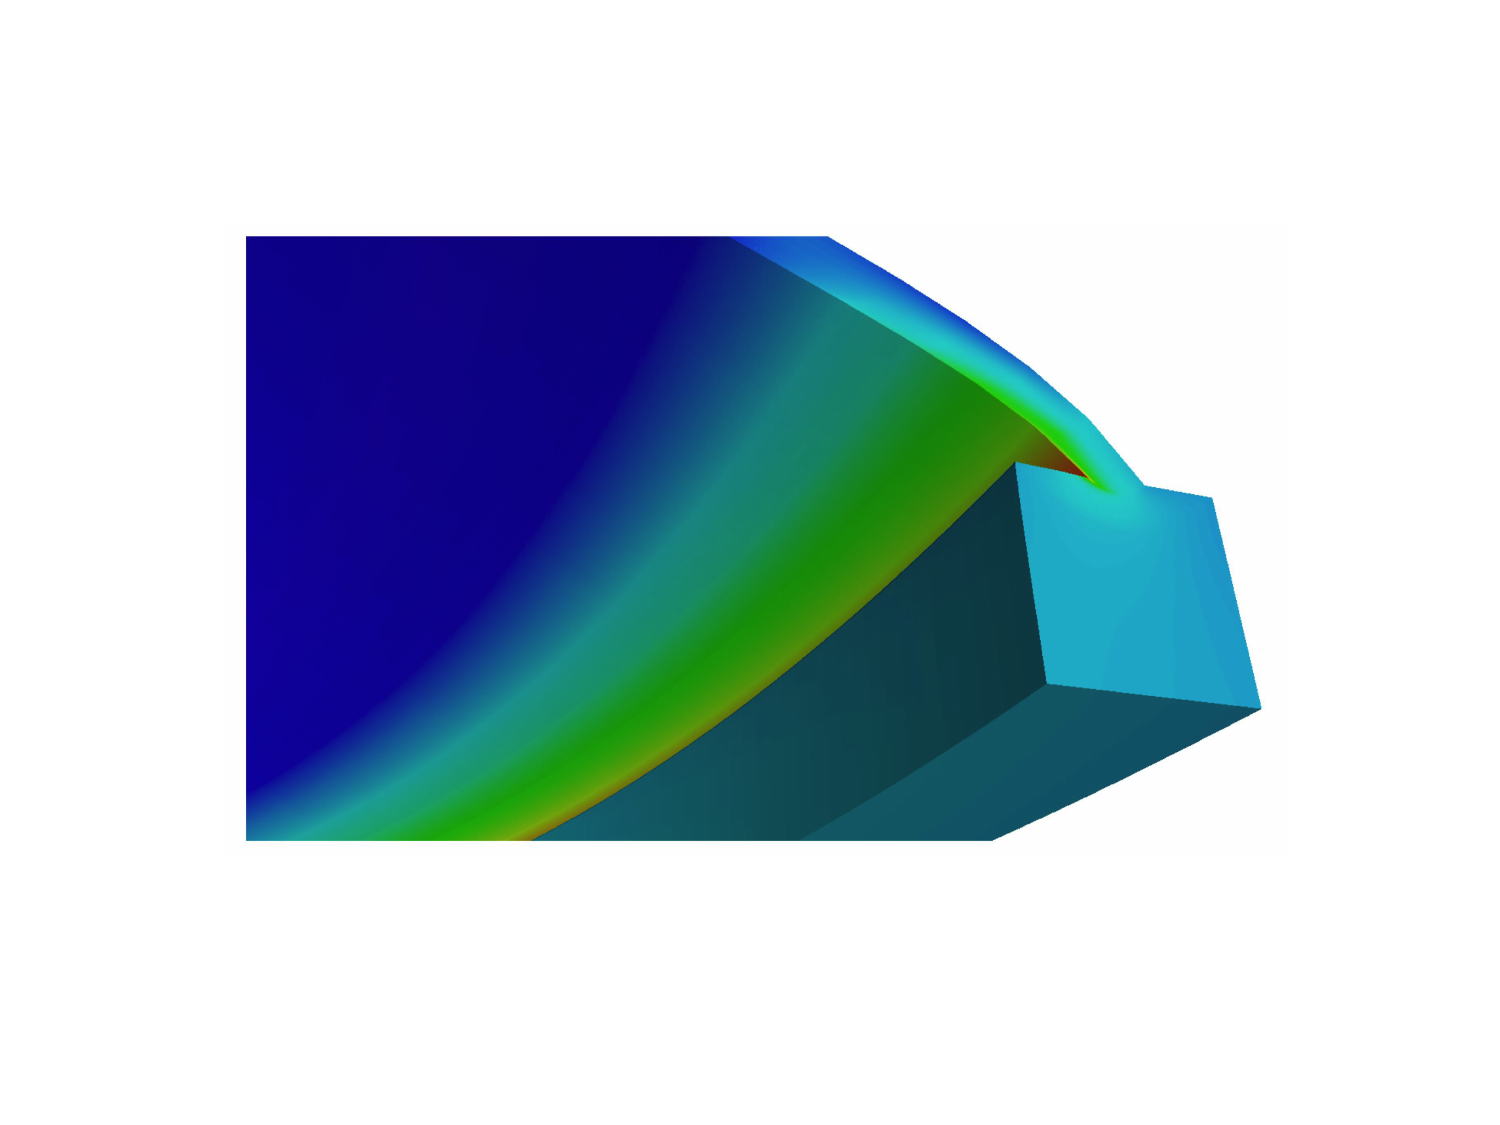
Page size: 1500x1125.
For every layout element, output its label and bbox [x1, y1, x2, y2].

picture [225, 221, 1286, 859]
